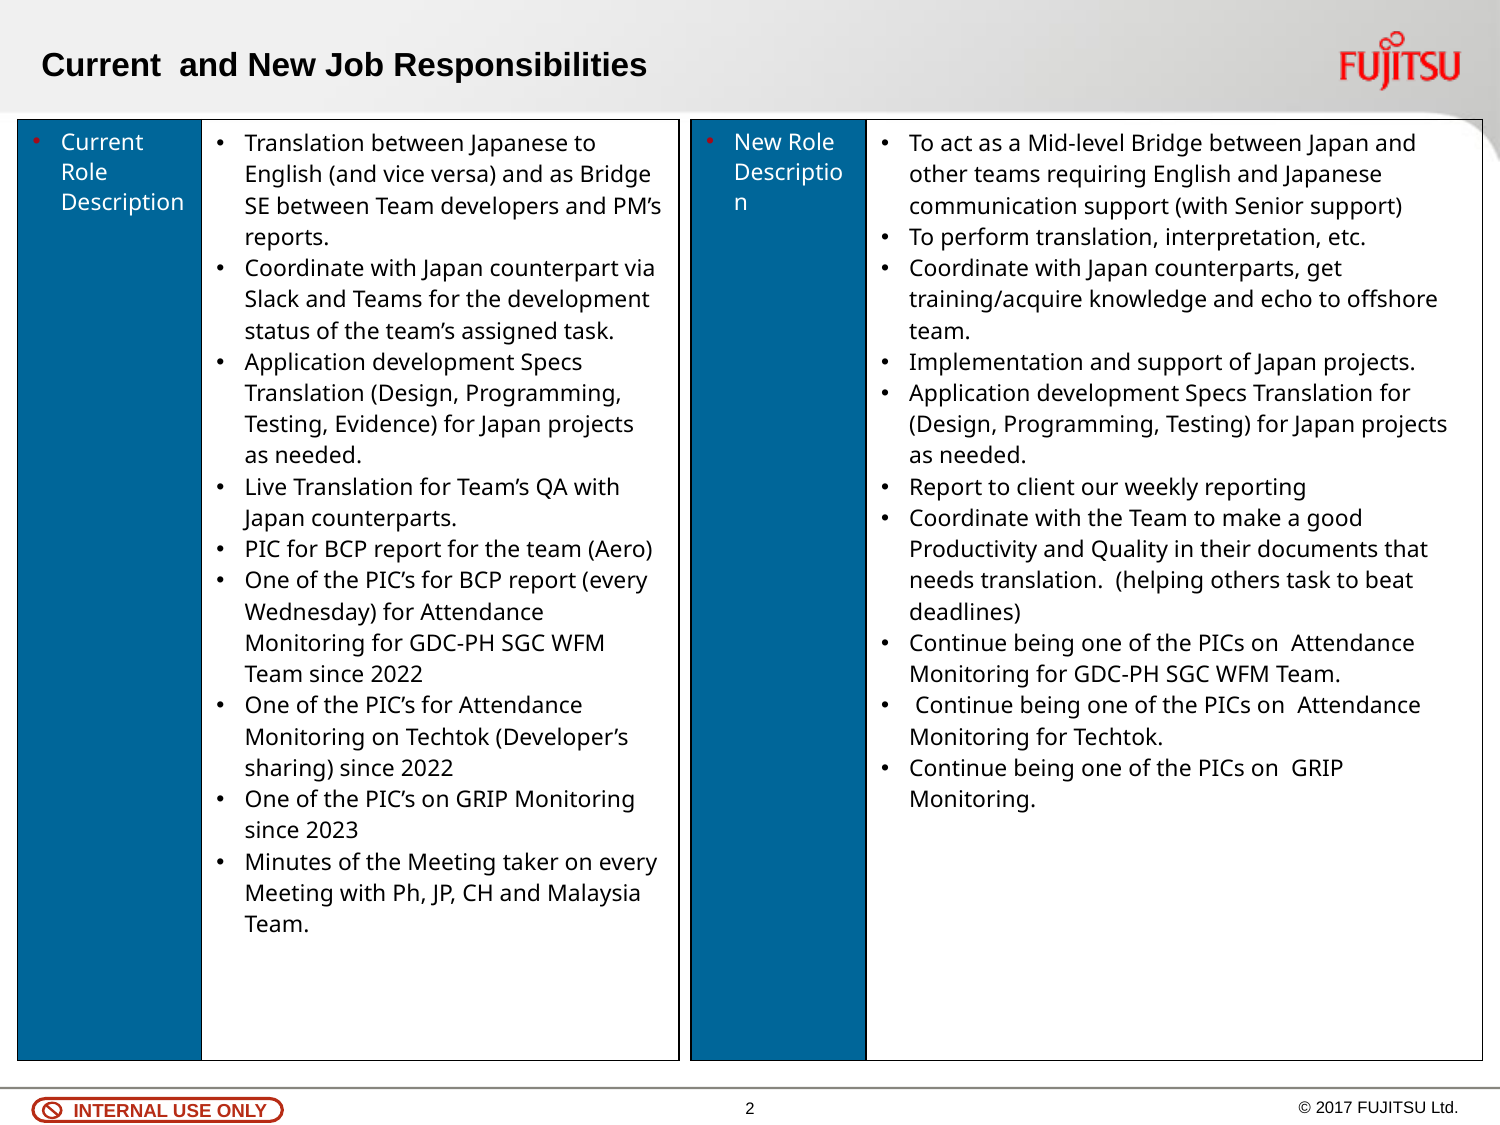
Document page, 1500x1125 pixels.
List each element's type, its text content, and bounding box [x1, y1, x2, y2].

table_header Translation between Japanese to English (and vice versa) and as Bridge SE between Team developers and PM’s reports. Coordinate with Japan counterpart via Slack and Teams for the development status of the team’s assigned task. Application development Specs Translation (Design, Programming, Testing, Evidence) for Japan projects as needed. Live Translation for Team’s QA with Japan counterparts. PIC for BCP report for the team (Aero) One of the PIC’s for BCP report (every Wednesday) for Attendance Monitoring for GDC-PH SGC WFM Team since 2022 One of the PIC’s for Attendance Monitoring on Techtok (Developer’s sharing) since 2022 One of the PIC’s on GRIP Monitoring since 2023 Minutes of the Meeting taker on every Meeting with Ph, JP, CH and Malaysia Team. [202, 120, 678, 1060]
text_box Current and New Job Responsibilities [41, 5, 1341, 120]
picture [680, 120, 690, 176]
picture [0, 0, 1500, 176]
table_header New Role Description [692, 120, 865, 1060]
table_header Current Role Description [18, 120, 201, 1060]
table_header To act as a Mid-level Bridge between Japan and other teams requiring English and Japanese communication support (with Senior support) To perform translation, interpretation, etc. Coordinate with Japan counterparts, get training/acquire knowledge and echo to offshore team. Implementation and support of Japan projects. Application development Specs Translation for (Design, Programming, Testing) for Japan projects as needed. Report to client our weekly reporting Coordinate with the Team to make a good Productivity and Quality in their documents that needs translation. (helping others task to beat deadlines) Continue being one of the PICs on Attendance Monitoring for GDC-PH SGC WFM Team. Continue being one of the PICs on Attendance Monitoring for Techtok. Continue being one of the PICs on GRIP Monitoring. [867, 120, 1482, 1060]
